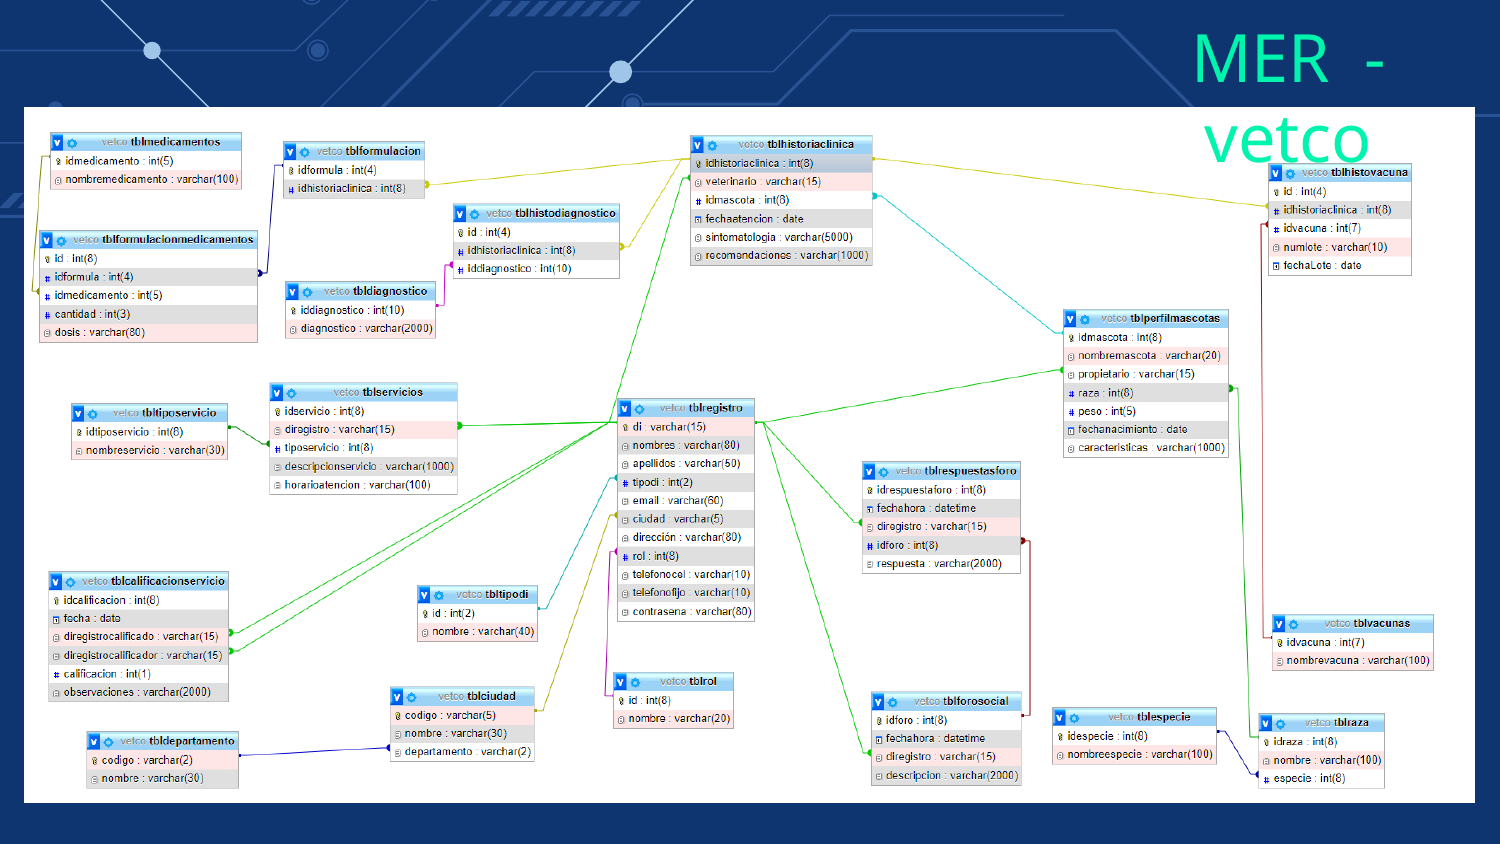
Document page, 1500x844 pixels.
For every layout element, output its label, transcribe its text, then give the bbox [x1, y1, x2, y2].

title MER - vetco [1109, 15, 1468, 96]
picture [24, 107, 1476, 803]
